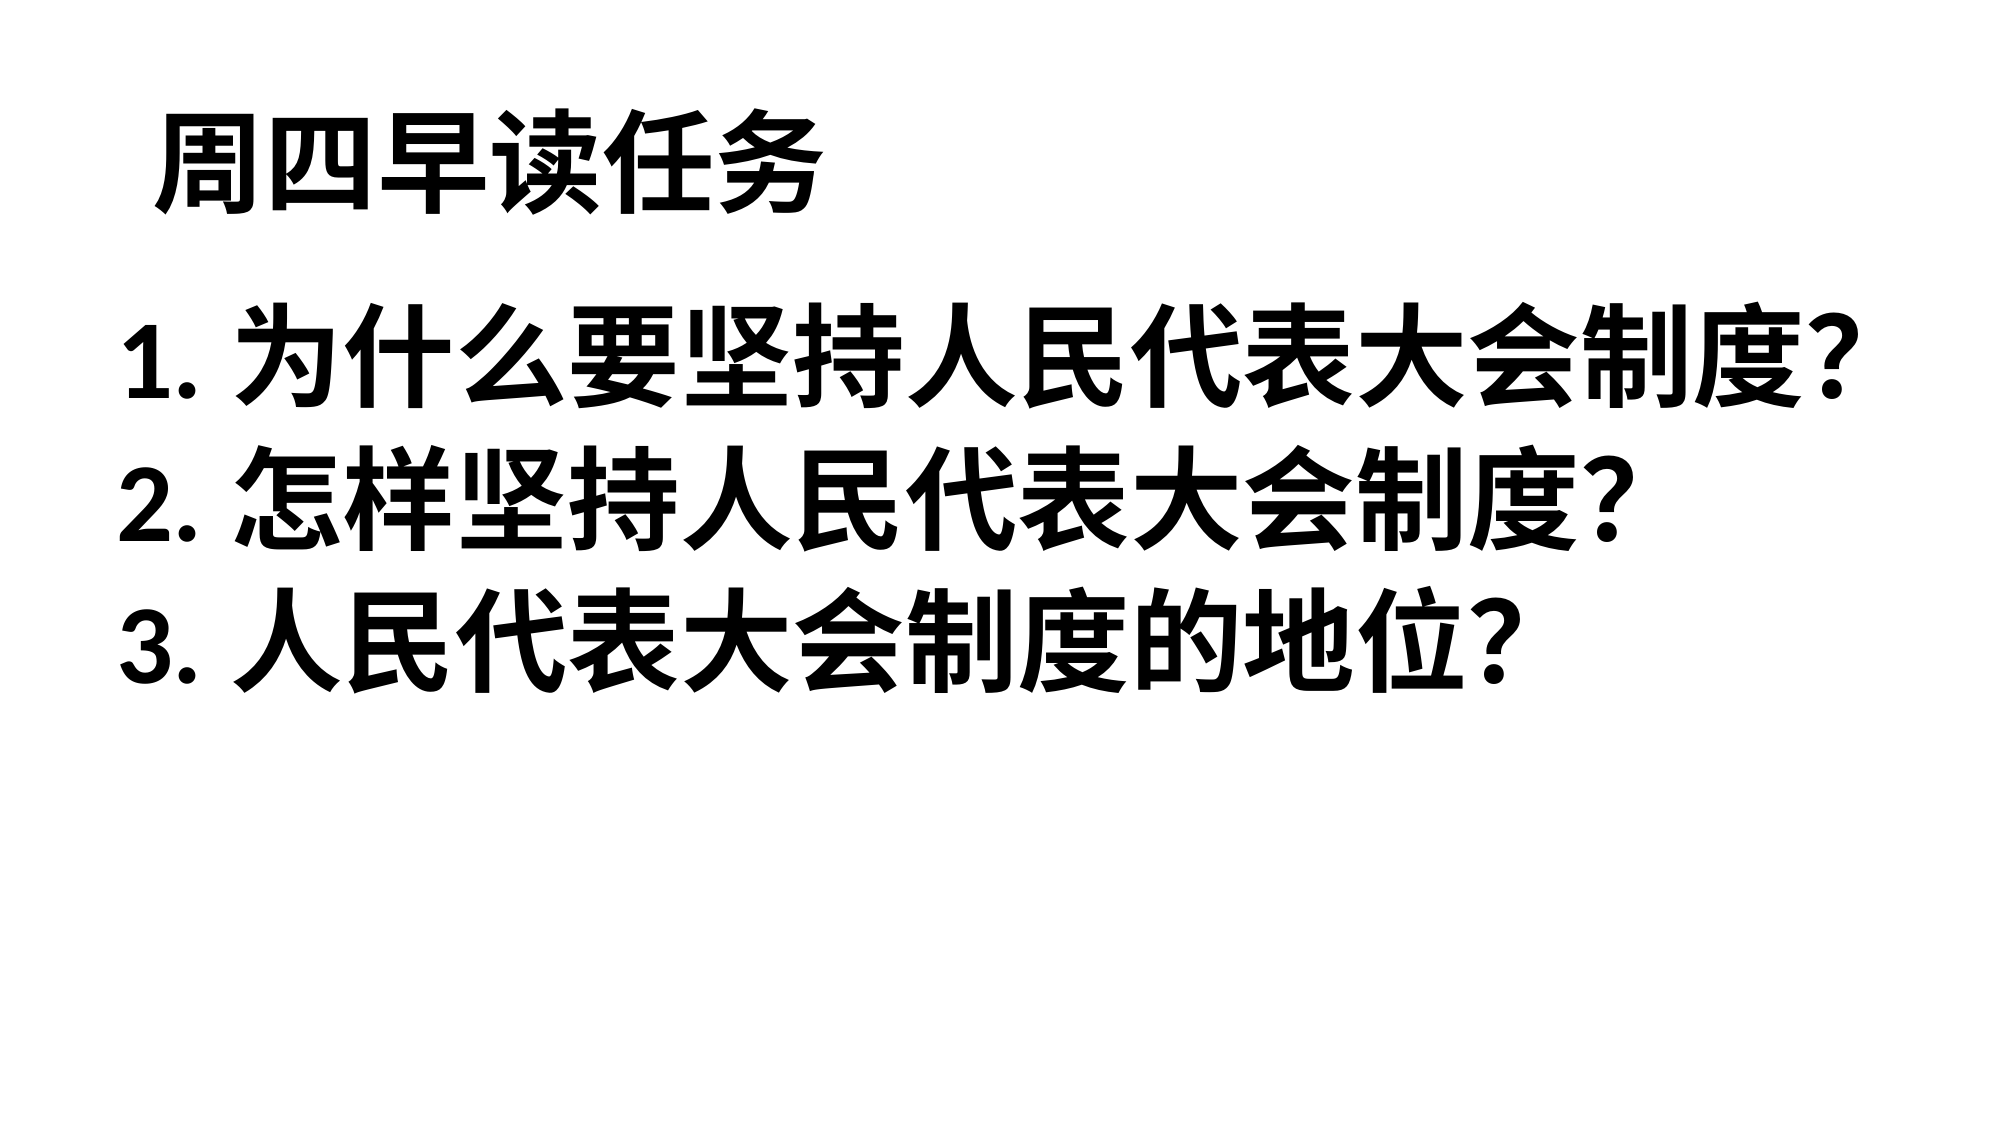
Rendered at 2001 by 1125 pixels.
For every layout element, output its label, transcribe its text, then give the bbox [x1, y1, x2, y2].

title 周四早读任务 [137, 59, 1863, 278]
list 1.为什么要坚持人民代表大会制度？ 2.怎样坚持人民代表大会制度？ 3.人民代表大会制度的地位？ [100, 294, 1826, 1008]
